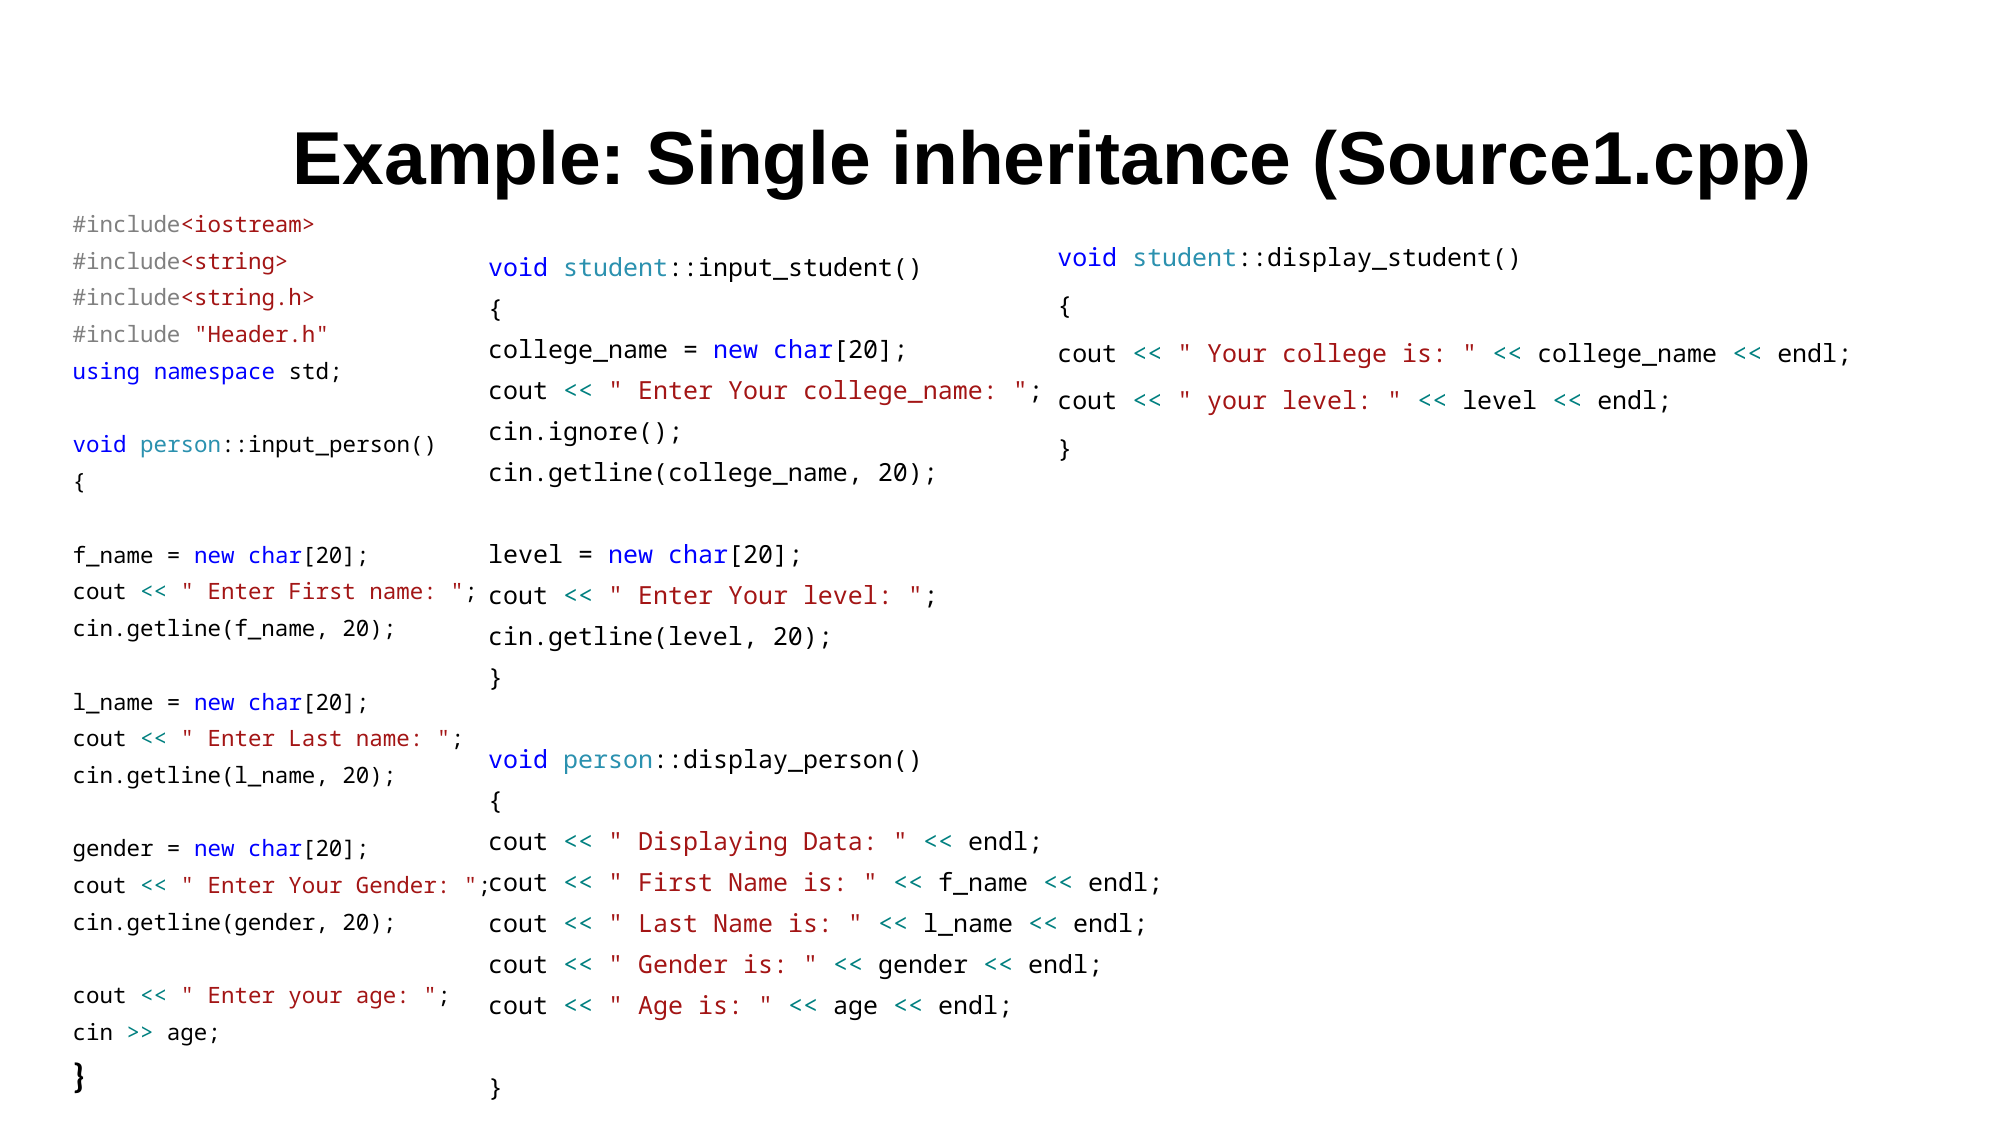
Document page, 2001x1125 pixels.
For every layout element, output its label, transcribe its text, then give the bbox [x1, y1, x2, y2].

text_box void student::display_student() { cout << " Your college is: " << college_name << endl; cout << " your level: " << level << endl; } [1042, 186, 2000, 901]
text_box void student::input_student() { college_name = new char[20]; cout << " Enter Your college_name: "; cin.ignore(); cin.getline(college_name, 20); level = new char[20]; cout << " Enter Your level: "; cin.getline(level, 20); } void person::display_person() { cout << " Displaying Data: " << endl; cout << " First Name is: " << f_name << endl; cout << " Last Name is: " << l_name << endl; cout << " Gender is: " << gender << endl; cout << " Age is: " << age << endl; } [473, 161, 2000, 1111]
text_box Example: Single inheritance (Source1.cpp) [277, 57, 1829, 205]
list #include<iostream> #include<string> #include<string.h> #include "Header.h" using namespace std; void person::input_person() { f_name = new char[20]; cout << " Enter First name: "; cin.getline(f_name, 20); l_name = new char[20]; cout << " Enter Last name: "; cin.getline(l_name, 20); gender = new char[20]; cout << " Enter Your Gender: "; cin.getline(gender, 20); cout << " Enter your age: "; cin >> age; } [57, 205, 473, 1111]
